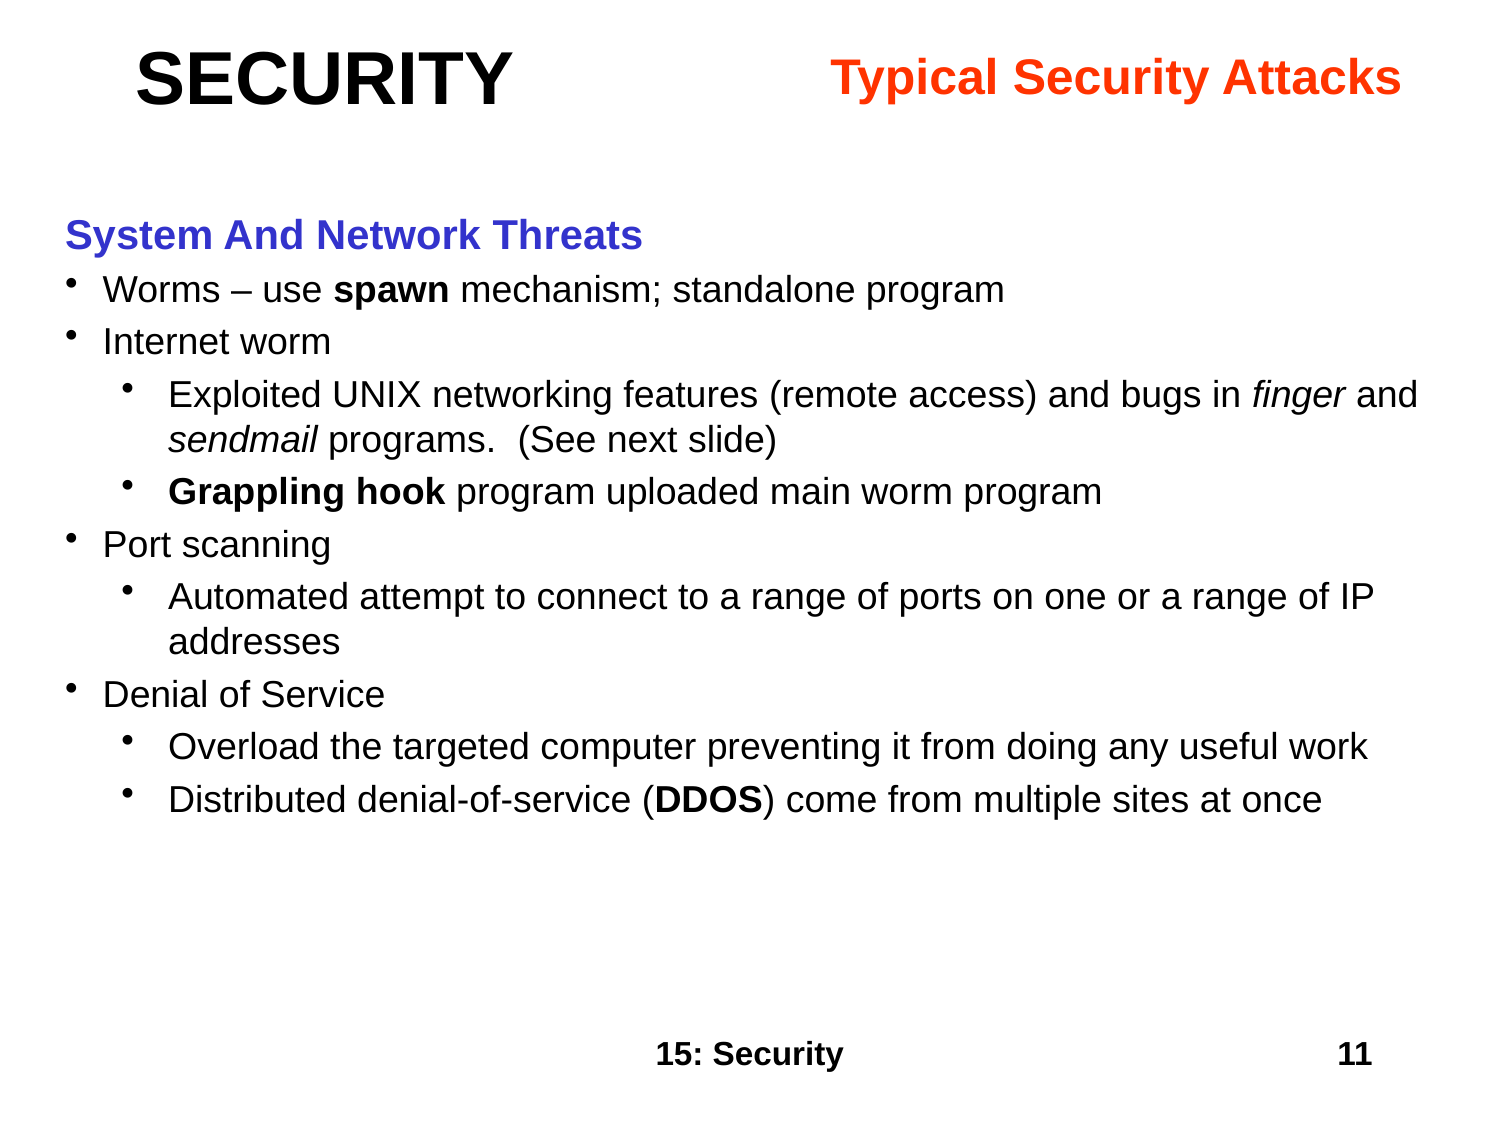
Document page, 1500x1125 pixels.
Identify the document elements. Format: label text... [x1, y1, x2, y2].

slide_number 11 [1074, 1024, 1388, 1101]
footer 15: Security [512, 1024, 988, 1101]
title SECURITY [37, 24, 613, 125]
text_box Typical Security Attacks [815, 37, 1418, 113]
list System And Network Threats Worms – use spawn mechanism; standalone program Internet worm Exploited UNIX networking features (remote access) and bugs in finger and sendmail programs. (See next slide) Grappling hook program uploaded main worm program Port scanning Automated attempt to connect to a range of ports on one or a range of IP addresses Denial of Service Overload the targeted computer preventing it from doing any useful work Distributed denial-of-service (DDOS) come from multiple sites at once [50, 200, 1475, 850]
